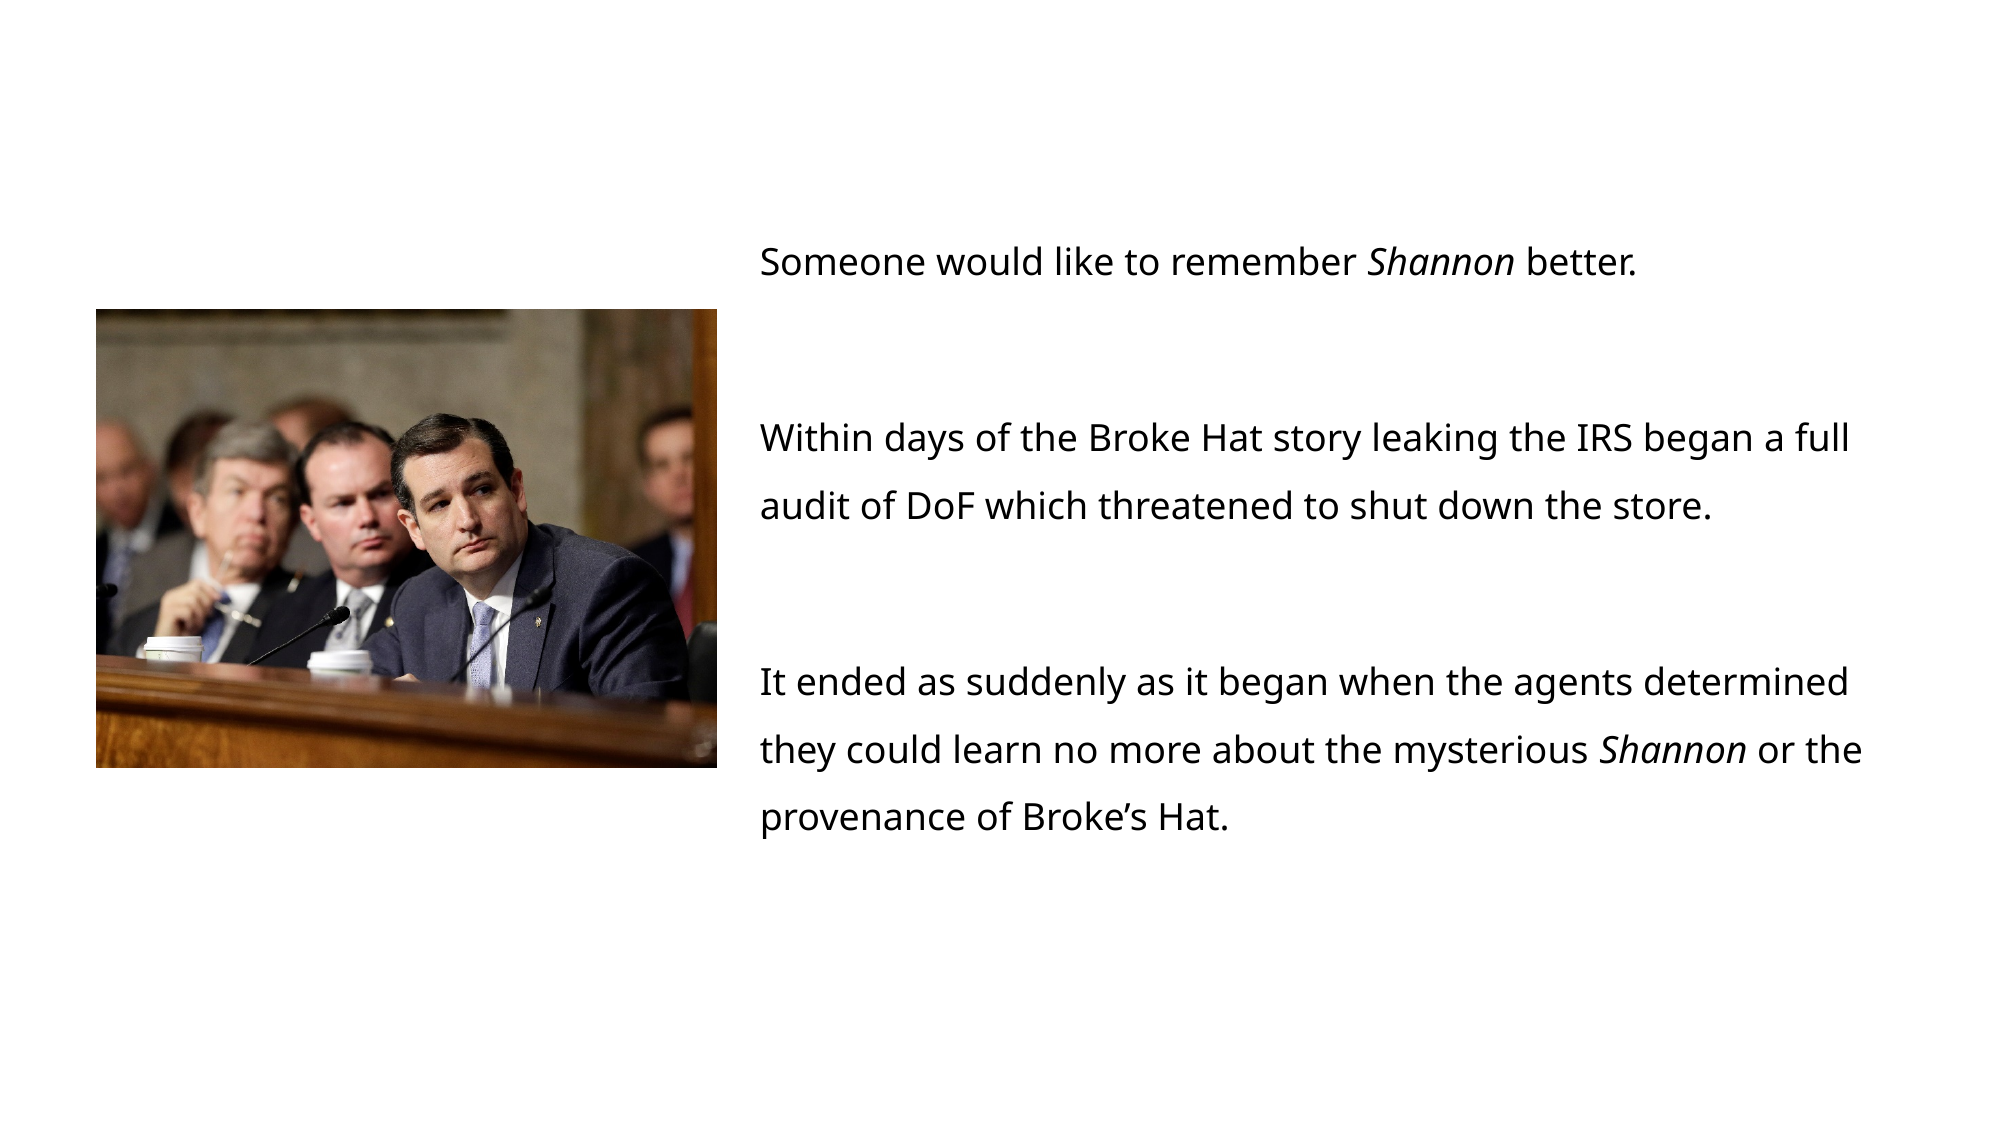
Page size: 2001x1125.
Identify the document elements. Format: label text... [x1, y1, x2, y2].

list Someone would like to remember Shannon better. Within days of the Broke Hat story leaking the IRS began a full audit of DoF which threatened to shut down the store. It ended as suddenly as it began when the agents determined they could learn no more about the mysterious Shannon or the provenance of Broke’s Hat. [744, 207, 1898, 967]
picture [95, 309, 717, 768]
